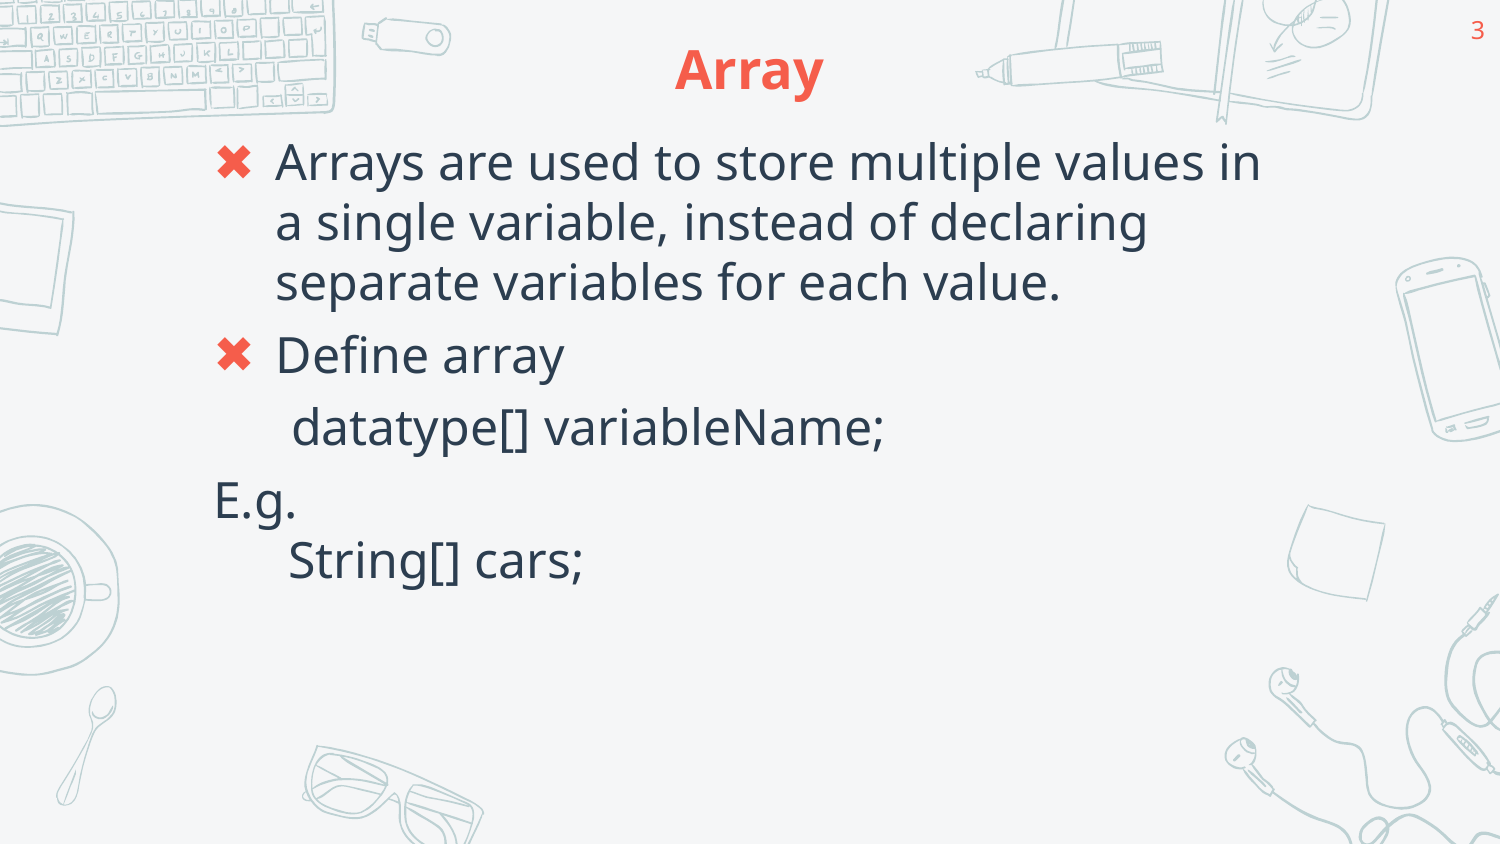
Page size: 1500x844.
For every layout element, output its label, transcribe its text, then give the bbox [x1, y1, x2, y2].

title Array [185, 20, 1315, 115]
slide_number 3 [1435, 0, 1500, 53]
list Arrays are used to store multiple values in a single variable, instead of declaring separate variables for each value. Define array datatype[] variableName; E.g. String[] cars; [185, 115, 1315, 690]
